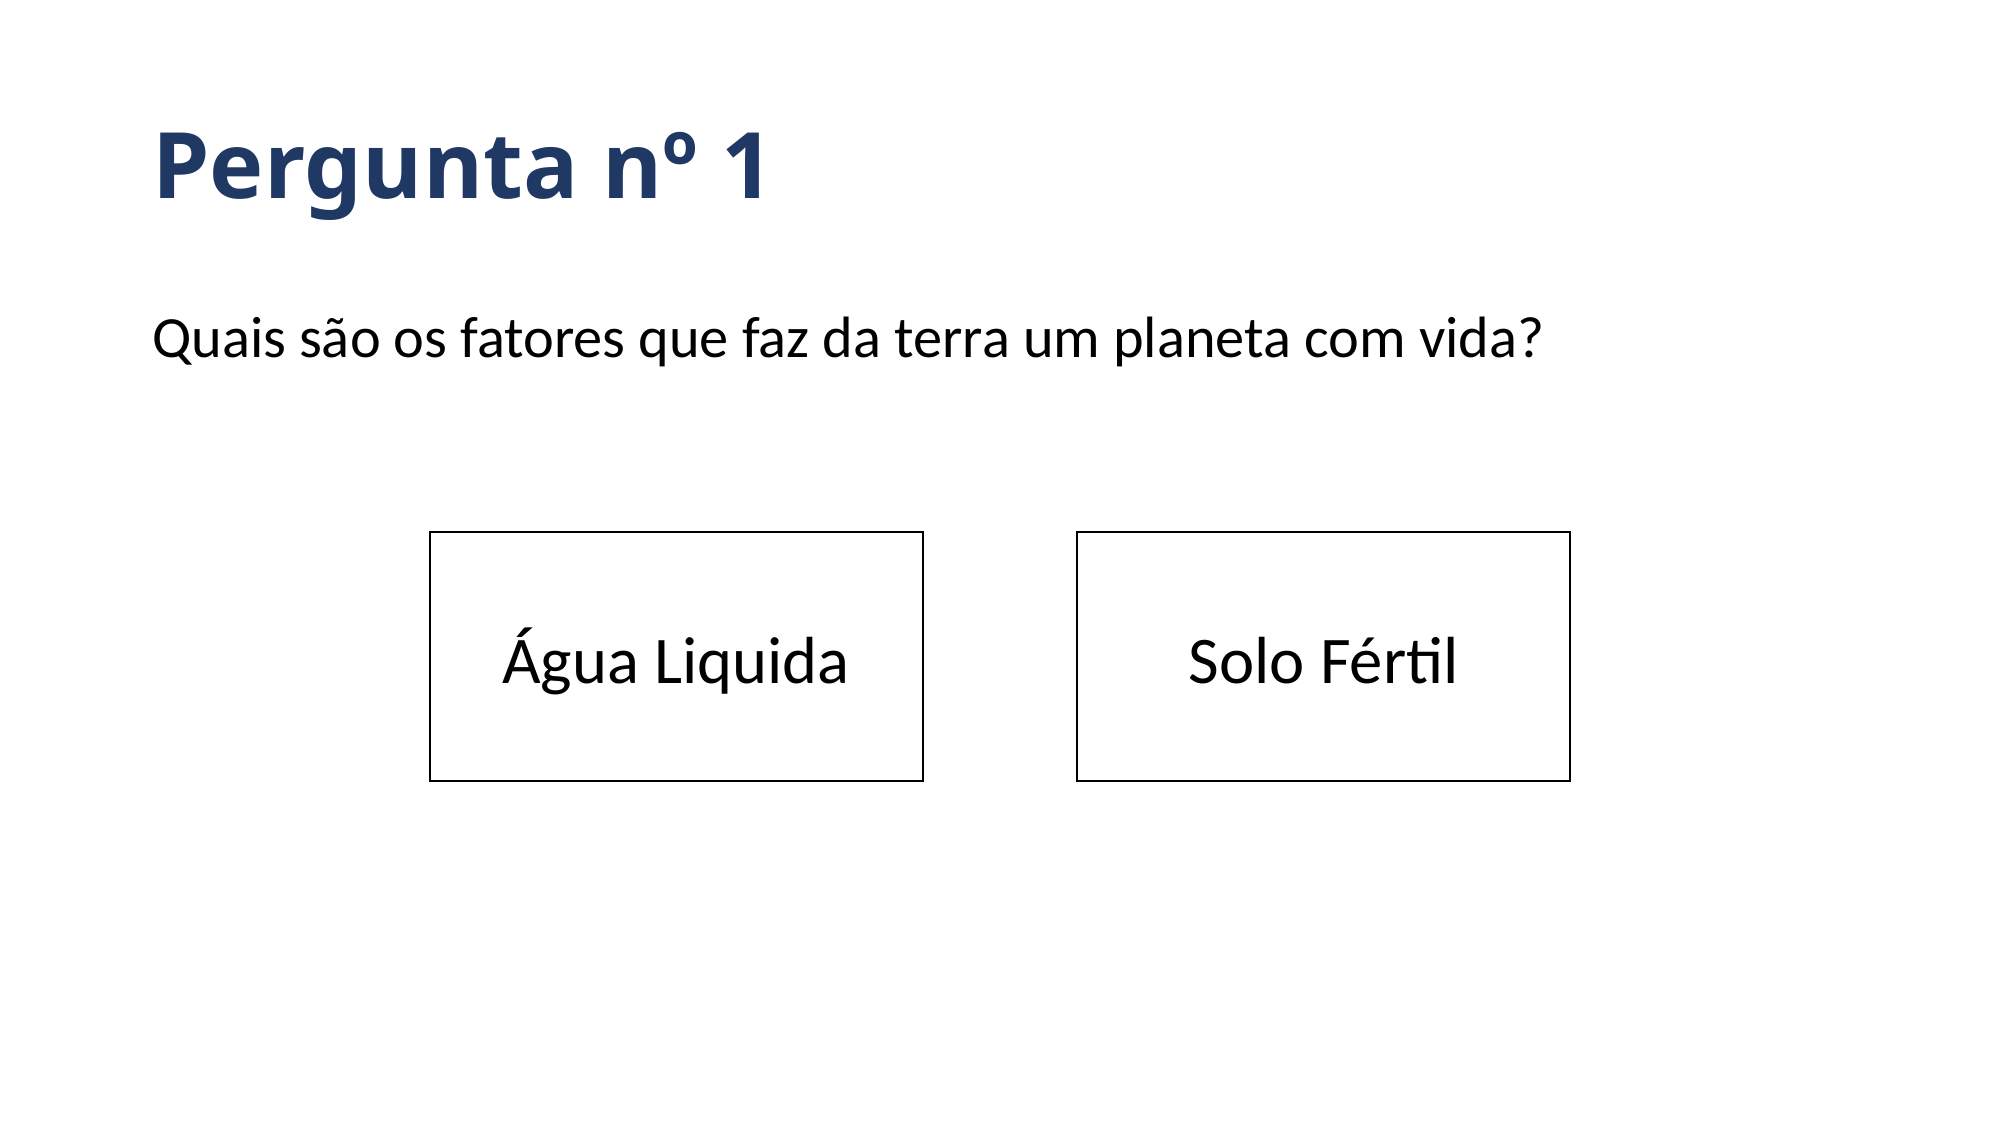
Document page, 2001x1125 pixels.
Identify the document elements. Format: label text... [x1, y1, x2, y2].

list Quais são os fatores que faz da terra um planeta com vida? [137, 299, 1863, 1014]
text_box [429, 532, 1571, 781]
title Pergunta nº 1 [137, 59, 1863, 278]
